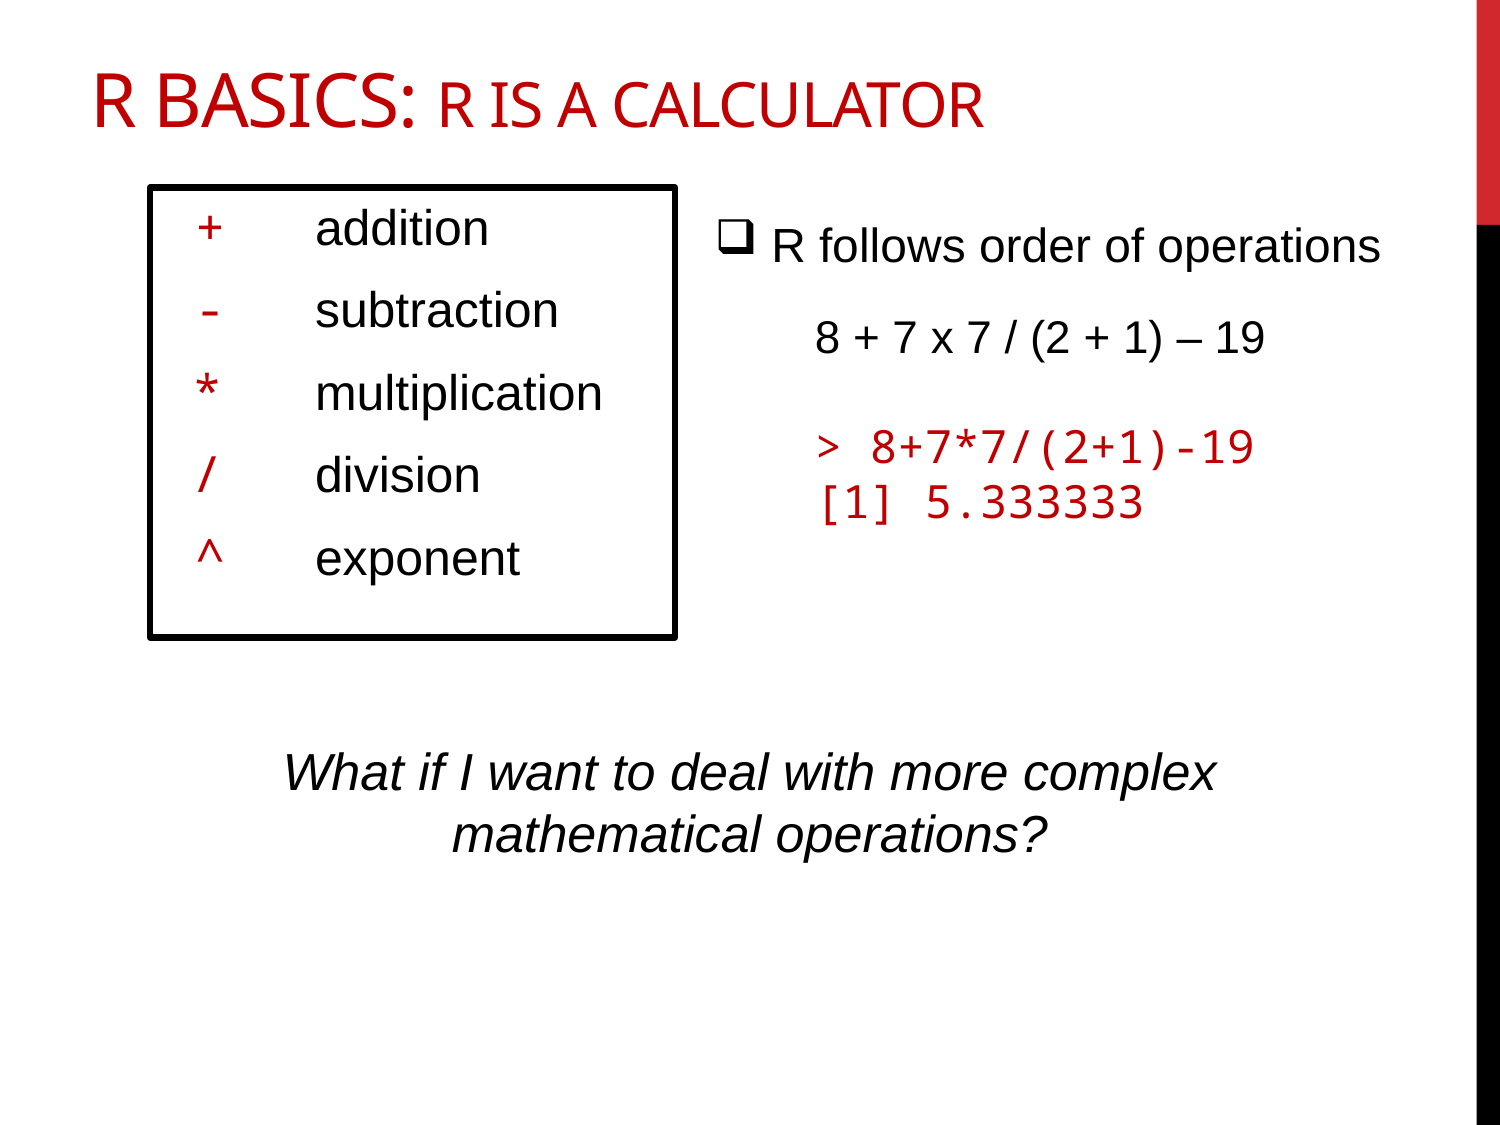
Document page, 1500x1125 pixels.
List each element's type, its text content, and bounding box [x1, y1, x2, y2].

text_box 8 + 7 x 7 / (2 + 1) – 19 > 8+7*7/(2+1)-19 [1] 5.333333 [799, 299, 1325, 535]
title R basics: R is a calculator [75, 25, 1325, 150]
text_box R follows order of operations [699, 206, 1438, 438]
text_box What if I want to deal with more complex mathematical operations? [181, 730, 1319, 962]
list + addition - subtraction * multiplication / division ^ exponent [150, 187, 675, 638]
